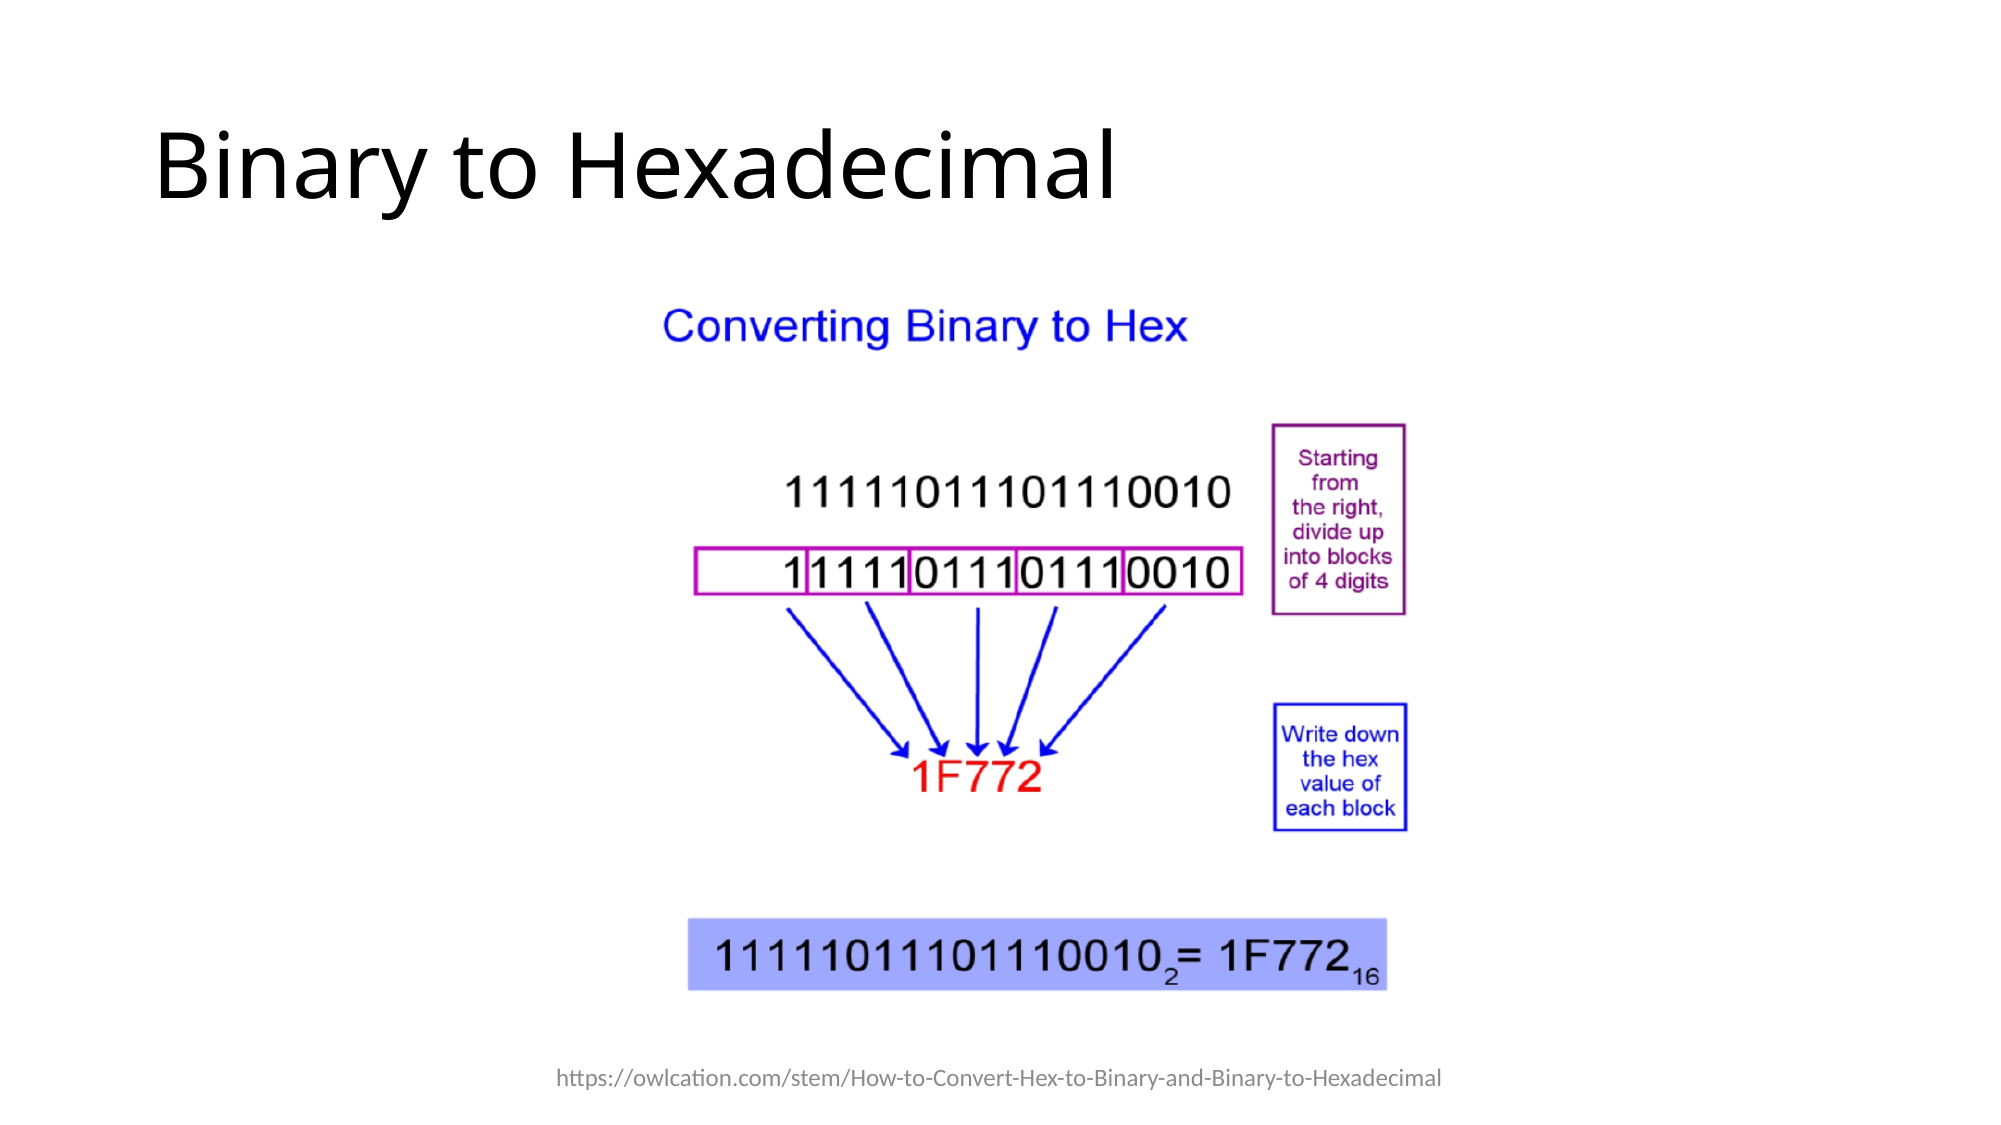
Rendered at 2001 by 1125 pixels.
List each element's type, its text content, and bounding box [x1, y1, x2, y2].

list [618, 299, 1440, 1014]
footer https://owlcation.com/stem/How-to-Convert-Hex-to-Binary-and-Binary-to-Hexadecimal [508, 1046, 1492, 1107]
title Binary to Hexadecimal [137, 59, 1863, 278]
